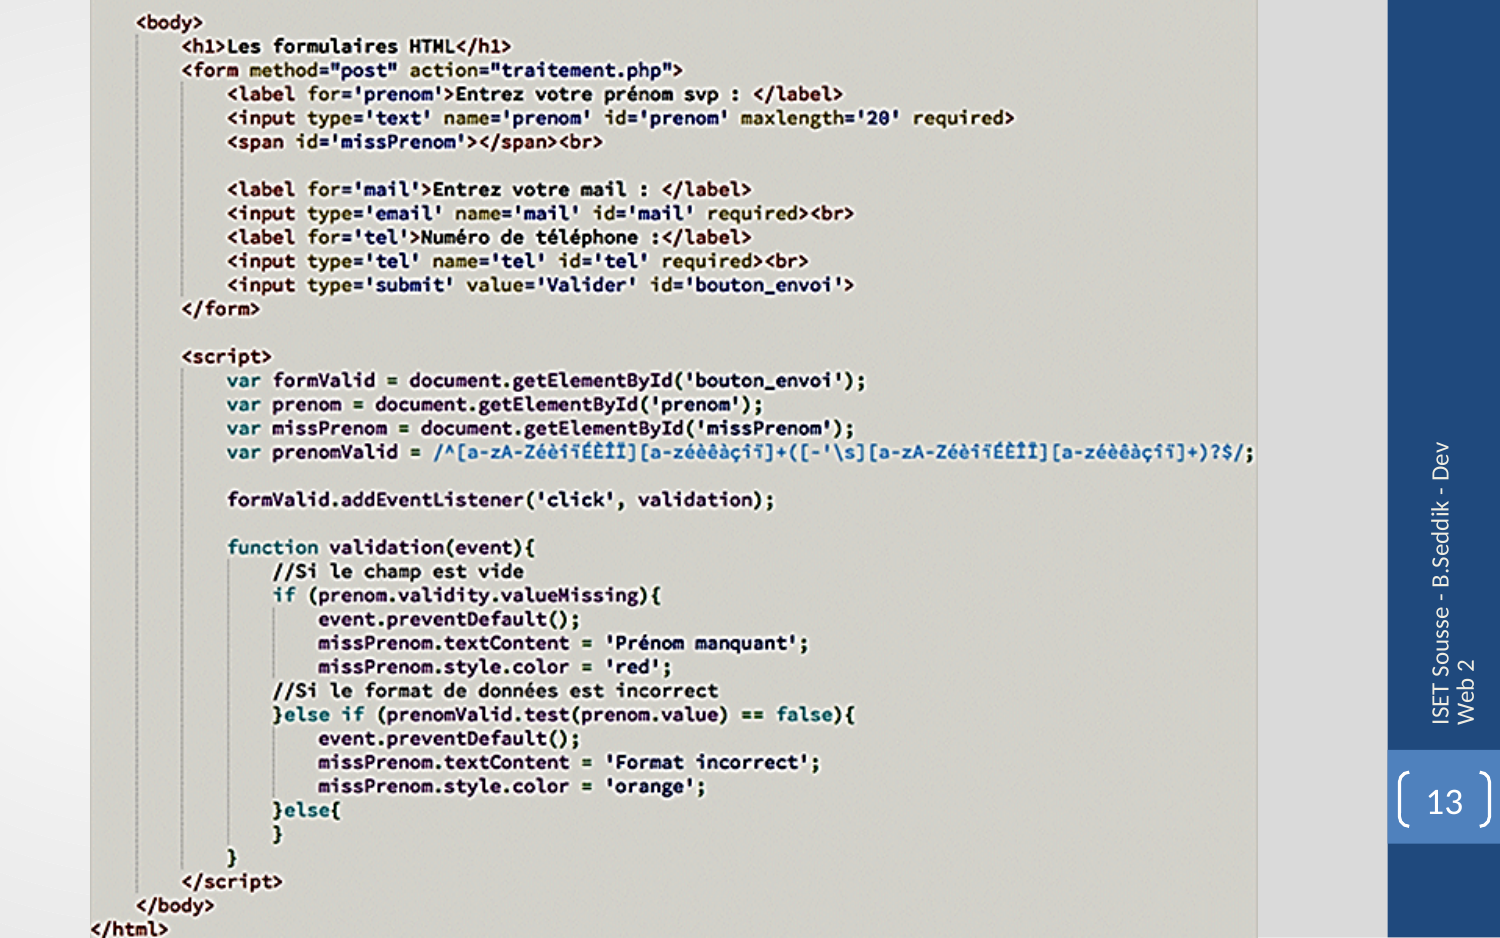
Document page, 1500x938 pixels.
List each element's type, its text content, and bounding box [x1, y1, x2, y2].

footer ISET Sousse - B.Seddik - Dev Web 2 [1408, 416, 1469, 741]
slide_number 13 [1397, 770, 1492, 828]
picture [90, 0, 1259, 938]
